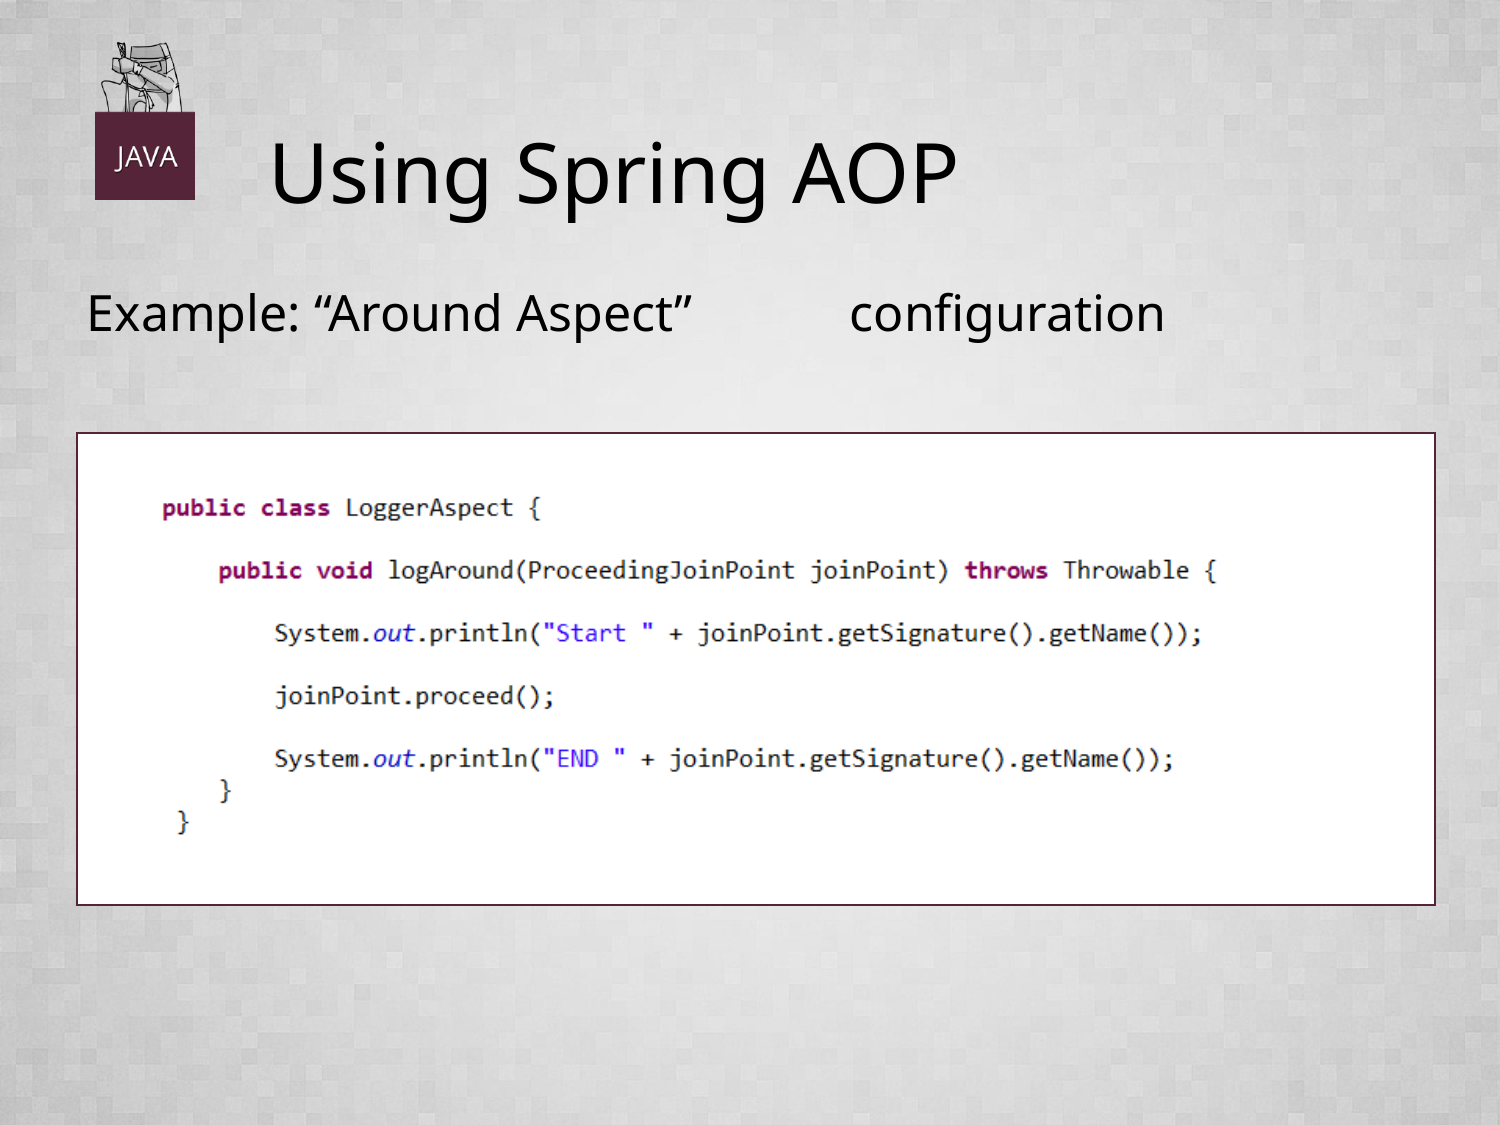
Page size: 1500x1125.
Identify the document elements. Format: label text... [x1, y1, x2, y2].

picture [159, 491, 1240, 855]
picture [0, 0, 1500, 1125]
title Using Spring AOP [253, 75, 1500, 265]
text_box [76, 432, 1436, 905]
text_box Example: “Around Aspect” configuration [53, 243, 1388, 669]
